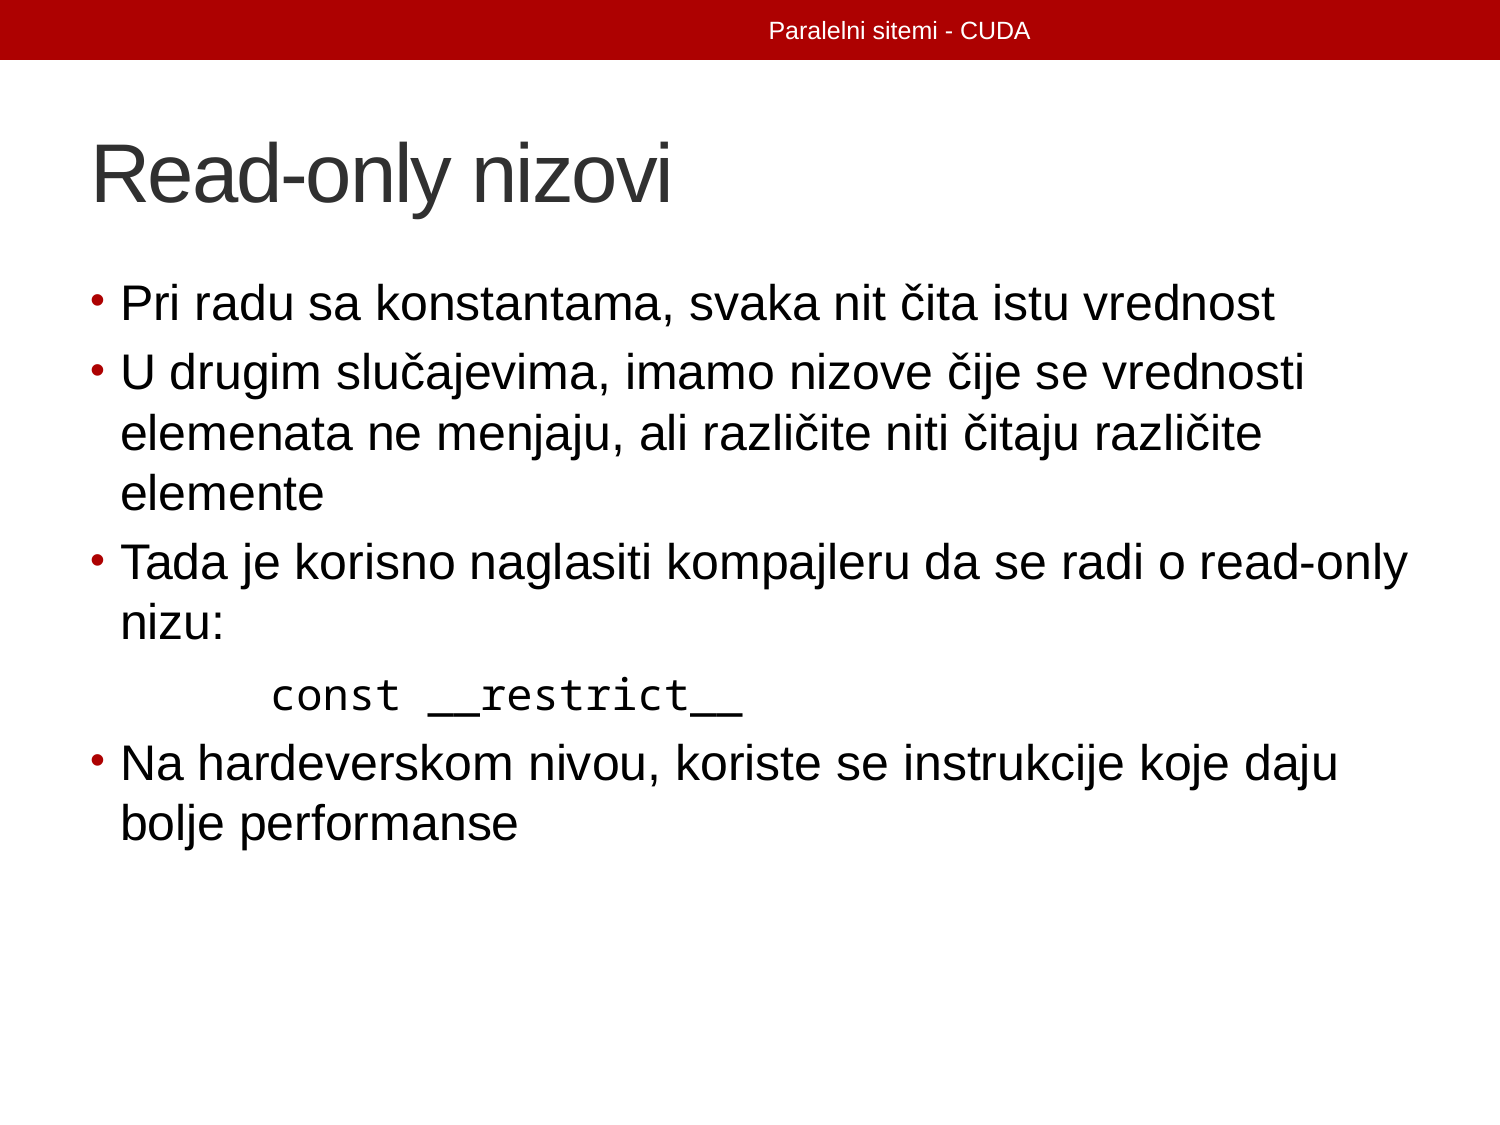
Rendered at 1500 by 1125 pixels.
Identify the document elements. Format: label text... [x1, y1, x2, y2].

list Pri radu sa konstantama, svaka nit čita istu vrednost U drugim slučajevima, imamo nizove čije se vrednosti elemenata ne menjaju, ali različite niti čitaju različite elemente Tada je korisno naglasiti kompajleru da se radi o read-only nizu: const __restrict__ Na hardeverskom nivou, koriste se instrukcije koje daju bolje performanse [75, 262, 1425, 1063]
title Read-only nizovi [75, 87, 1425, 250]
footer Paralelni sitemi - CUDA [562, 3, 1238, 57]
